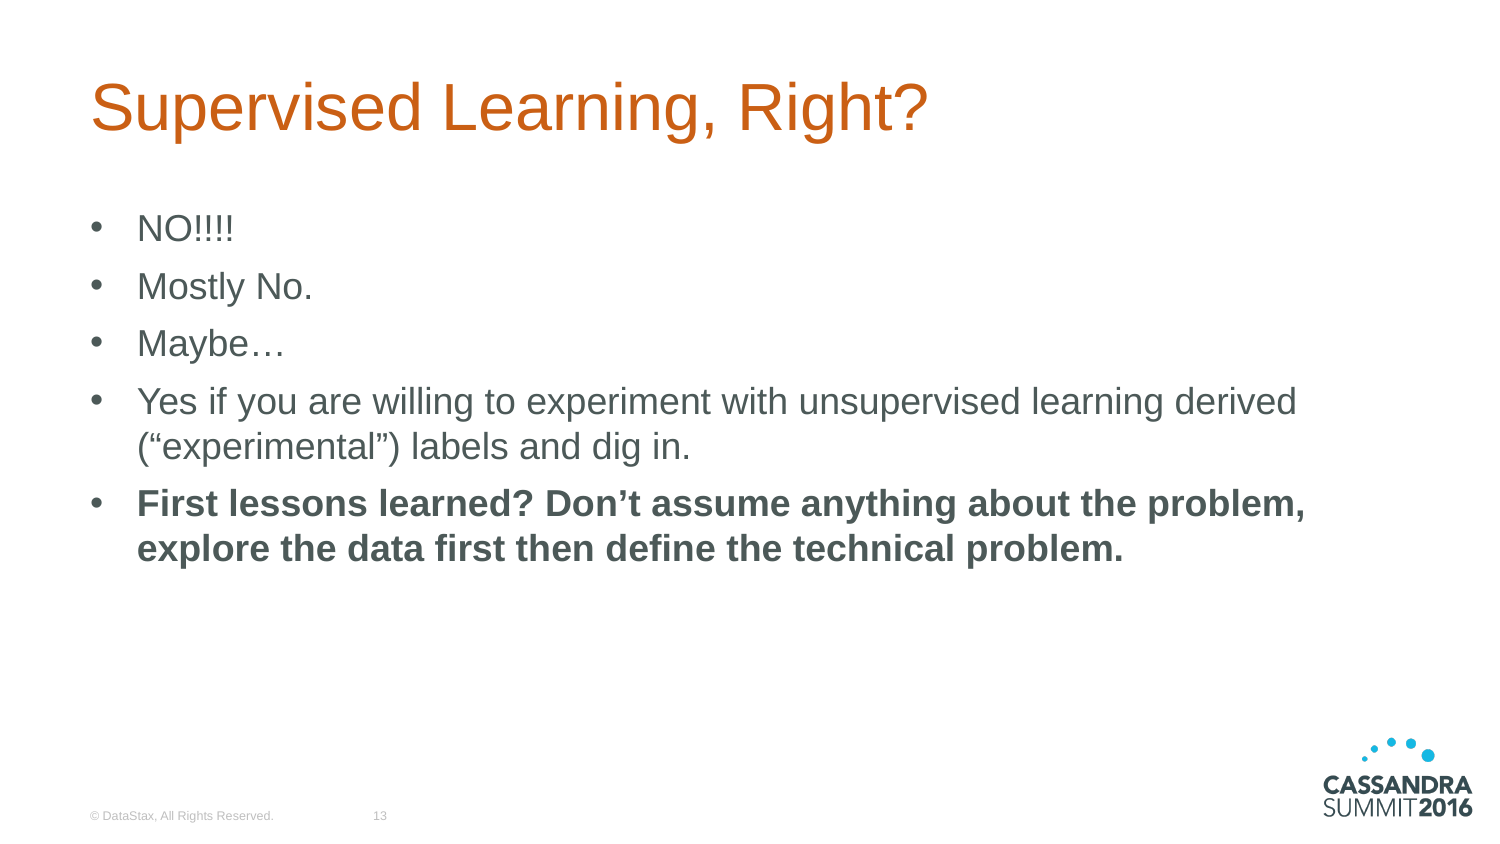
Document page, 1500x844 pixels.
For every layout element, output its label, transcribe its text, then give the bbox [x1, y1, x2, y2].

title Supervised Learning, Right? [75, 33, 1425, 175]
footer © DataStax, All Rights Reserved. [75, 793, 337, 839]
picture [1320, 734, 1475, 819]
list NO!!!! Mostly No. Maybe… Yes if you are willing to experiment with unsupervised learning derived (“experimental”) labels and dig in. First lessons learned? Don’t assume anything about the problem, explore the data first then define the technical problem. [75, 196, 1425, 722]
slide_number 13 [346, 793, 414, 839]
